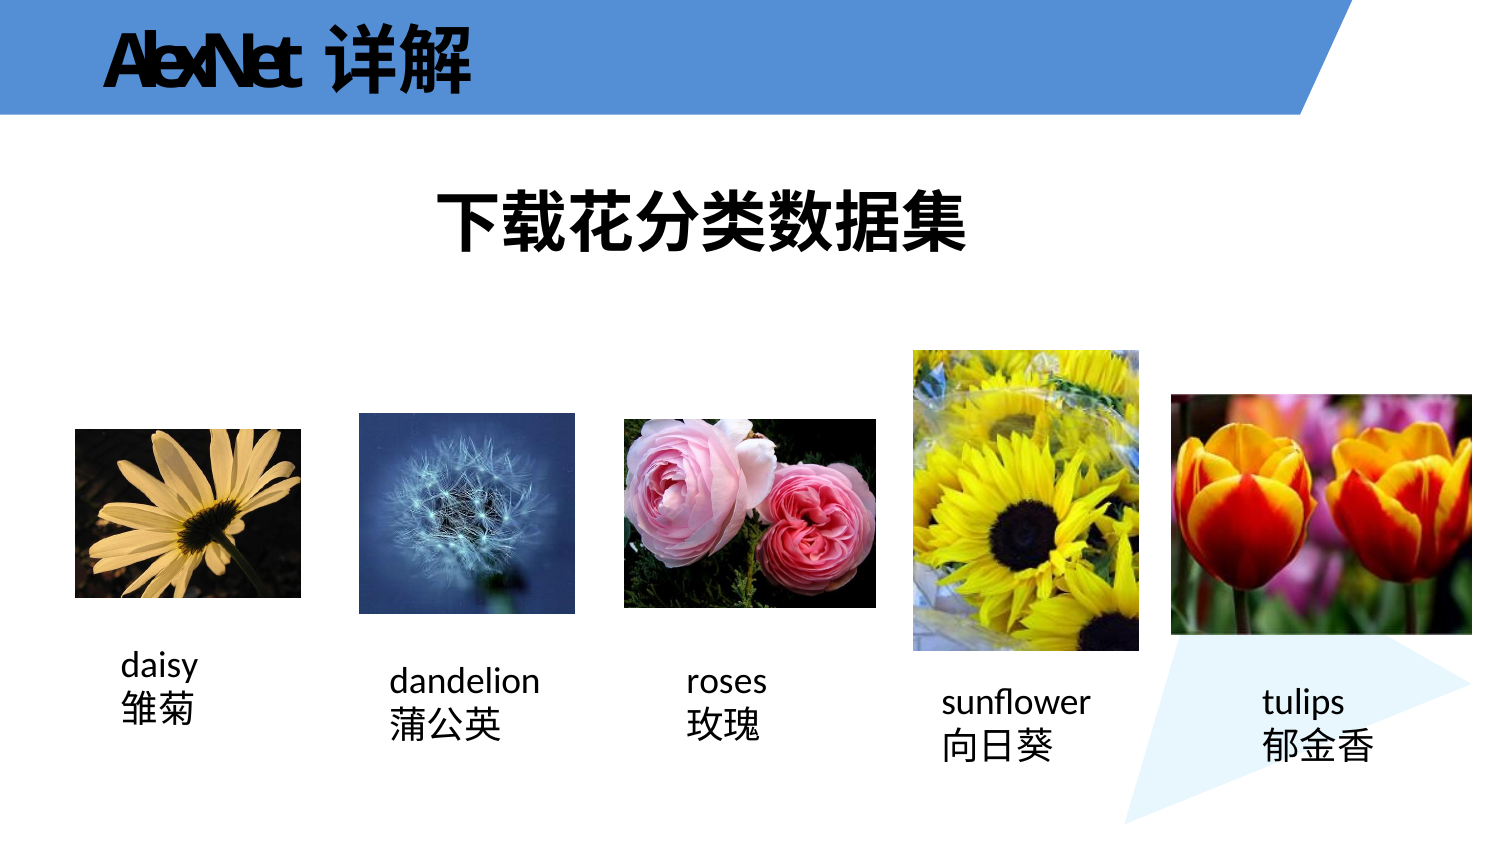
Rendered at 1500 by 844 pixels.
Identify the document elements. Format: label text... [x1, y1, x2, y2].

text_box daisy 雏菊 [118, 637, 200, 730]
text_box dandelion 蒲公英 [387, 654, 545, 747]
text_box roses 玫瑰 [684, 654, 769, 747]
picture [359, 413, 575, 615]
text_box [913, 350, 1472, 825]
picture [75, 428, 301, 599]
text_box 下载花分类数据集 [432, 177, 972, 260]
picture [624, 419, 876, 608]
title AlexNet详解 [101, 9, 521, 153]
